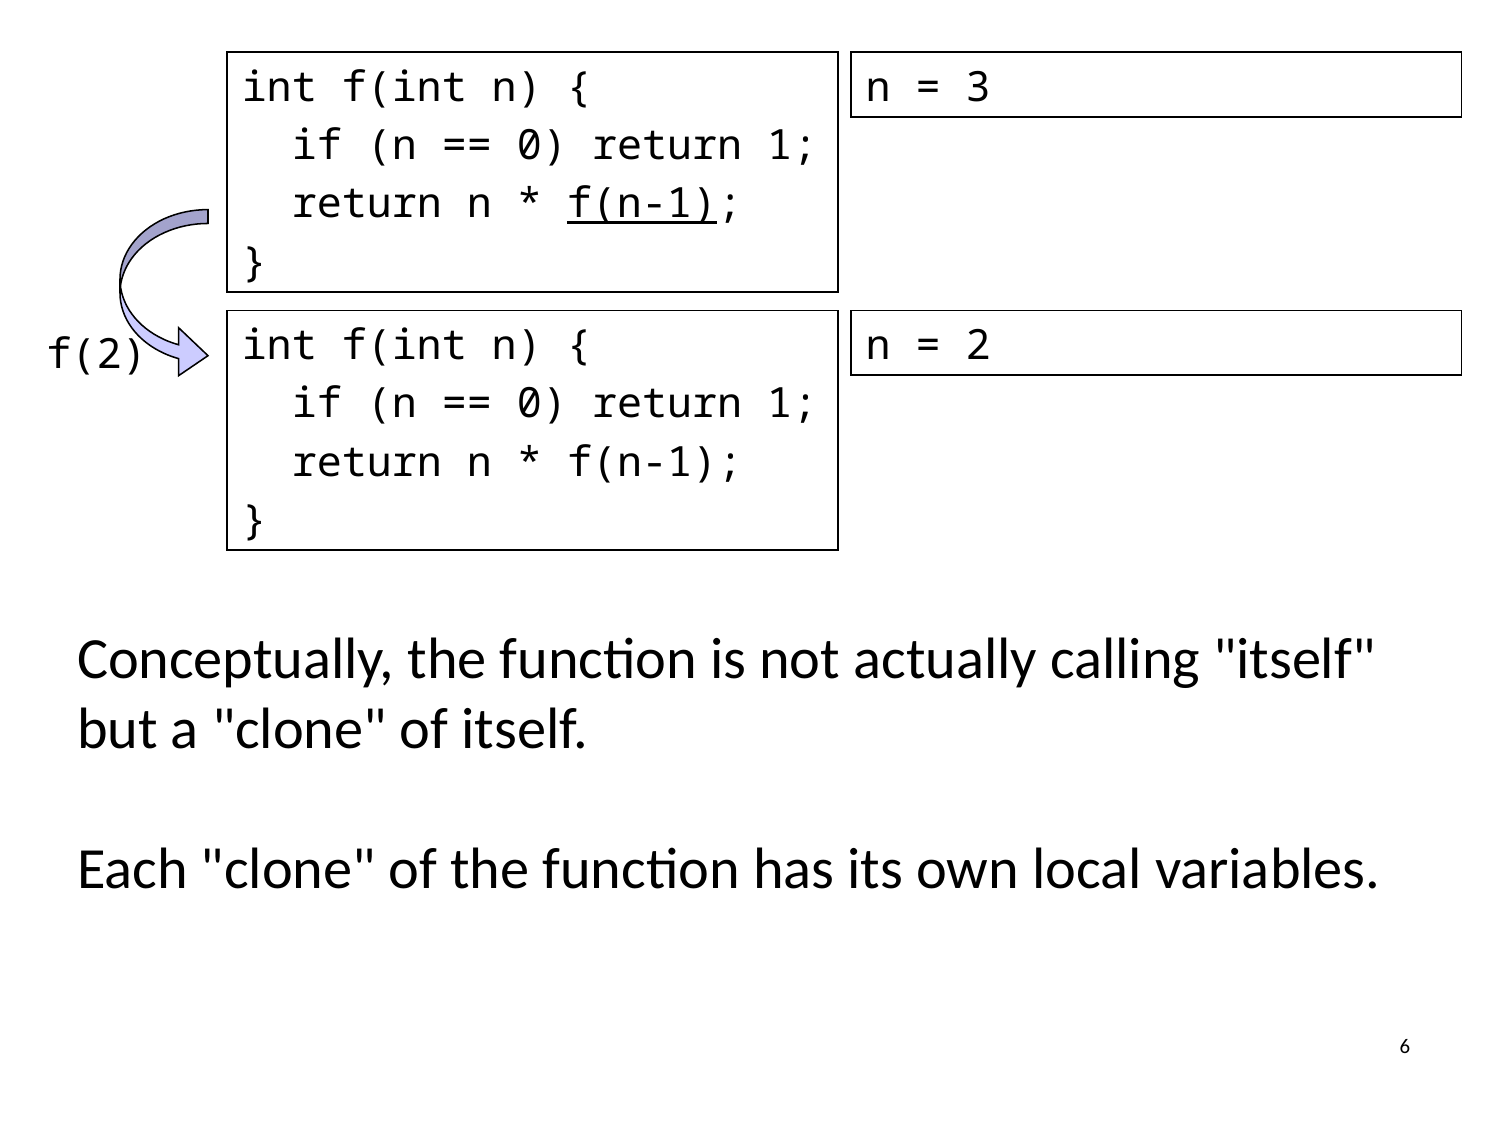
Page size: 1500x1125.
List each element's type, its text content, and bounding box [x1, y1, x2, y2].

text_box n = 2 [850, 310, 1462, 376]
text_box int f(int n) { if (n == 0) return 1; return n * f(n-1); } [227, 310, 838, 551]
text_box int f(int n) { if (n == 0) return 1; return n * f(n-1); } [227, 52, 838, 292]
slide_number 6 [1074, 1025, 1425, 1100]
text_box f(2) [31, 319, 202, 385]
text_box n = 3 [850, 52, 1462, 117]
text_box [120, 209, 208, 319]
text_box Conceptually, the function is not actually calling "itself" but a "clone" of itself. Each "clone" of the function has its own local variables. [62, 612, 1425, 908]
text_box [202, 349, 208, 360]
